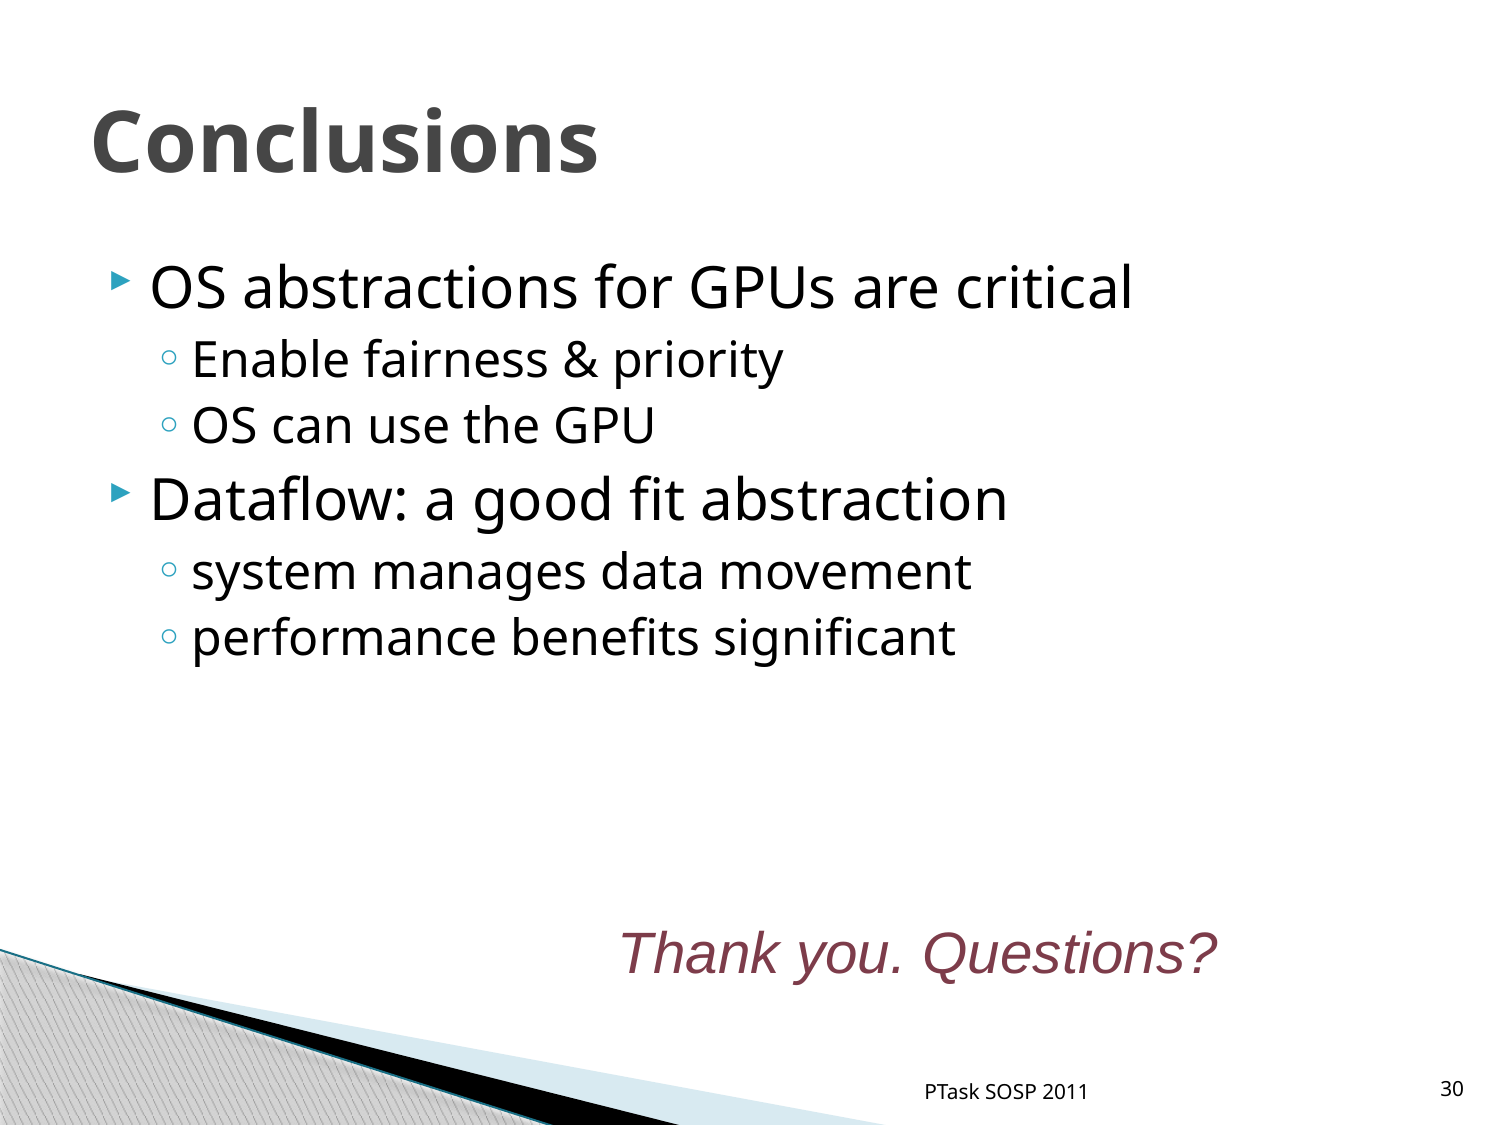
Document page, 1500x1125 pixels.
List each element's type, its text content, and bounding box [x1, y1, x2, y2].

text_box Thank you. Questions? [603, 908, 1234, 994]
slide_number 30 [1418, 1051, 1479, 1112]
title Conclusions [75, 45, 1425, 233]
footer PTask SOSP 2011 [718, 1051, 1105, 1112]
list OS abstractions for GPUs are critical Enable fairness & priority OS can use the GPU Dataflow: a good fit abstraction system manages data movement performance benefits significant [74, 242, 1426, 986]
